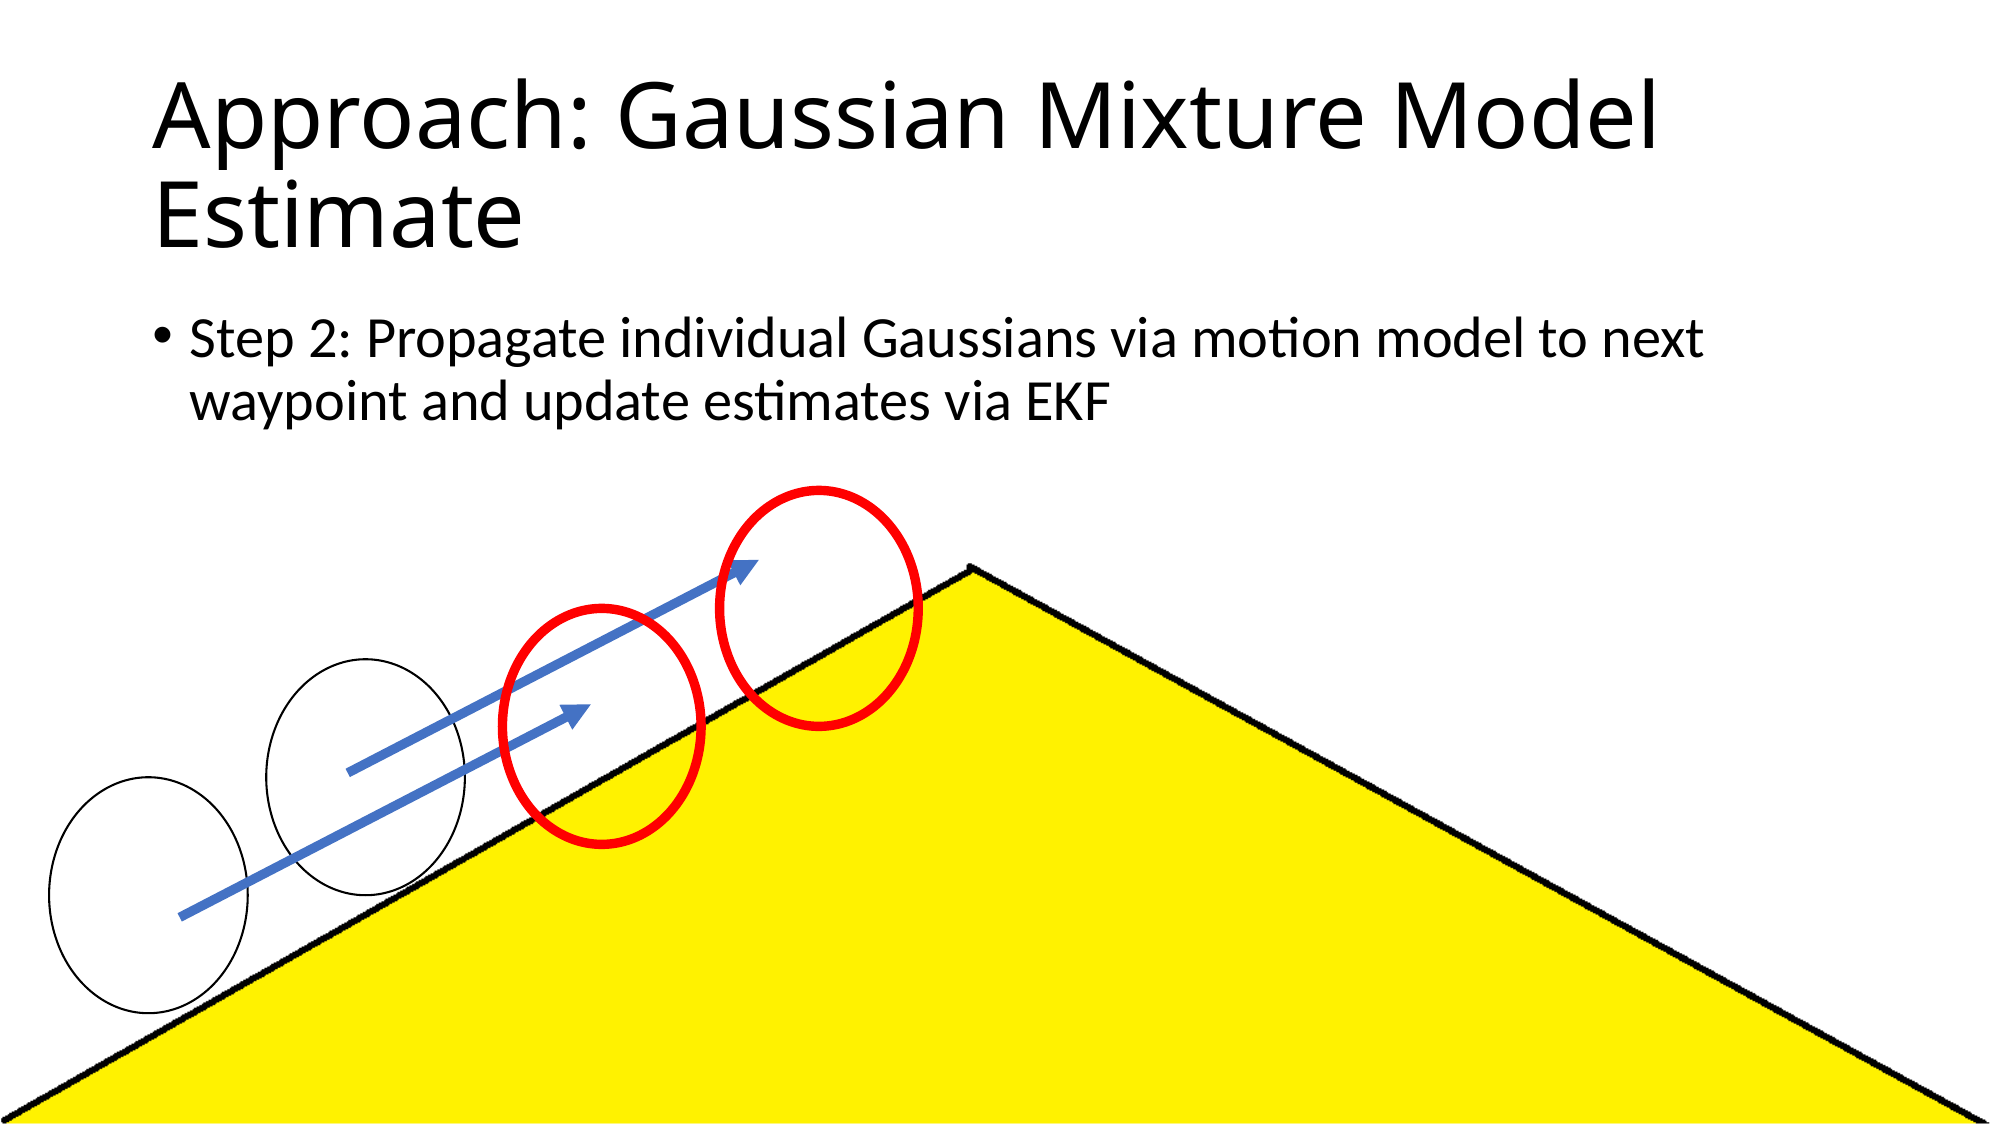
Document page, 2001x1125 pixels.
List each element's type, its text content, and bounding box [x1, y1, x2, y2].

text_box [347, 559, 759, 773]
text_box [179, 704, 591, 918]
title Approach: Gaussian Mixture Model Estimate [137, 59, 1863, 252]
picture [0, 252, 2000, 1125]
